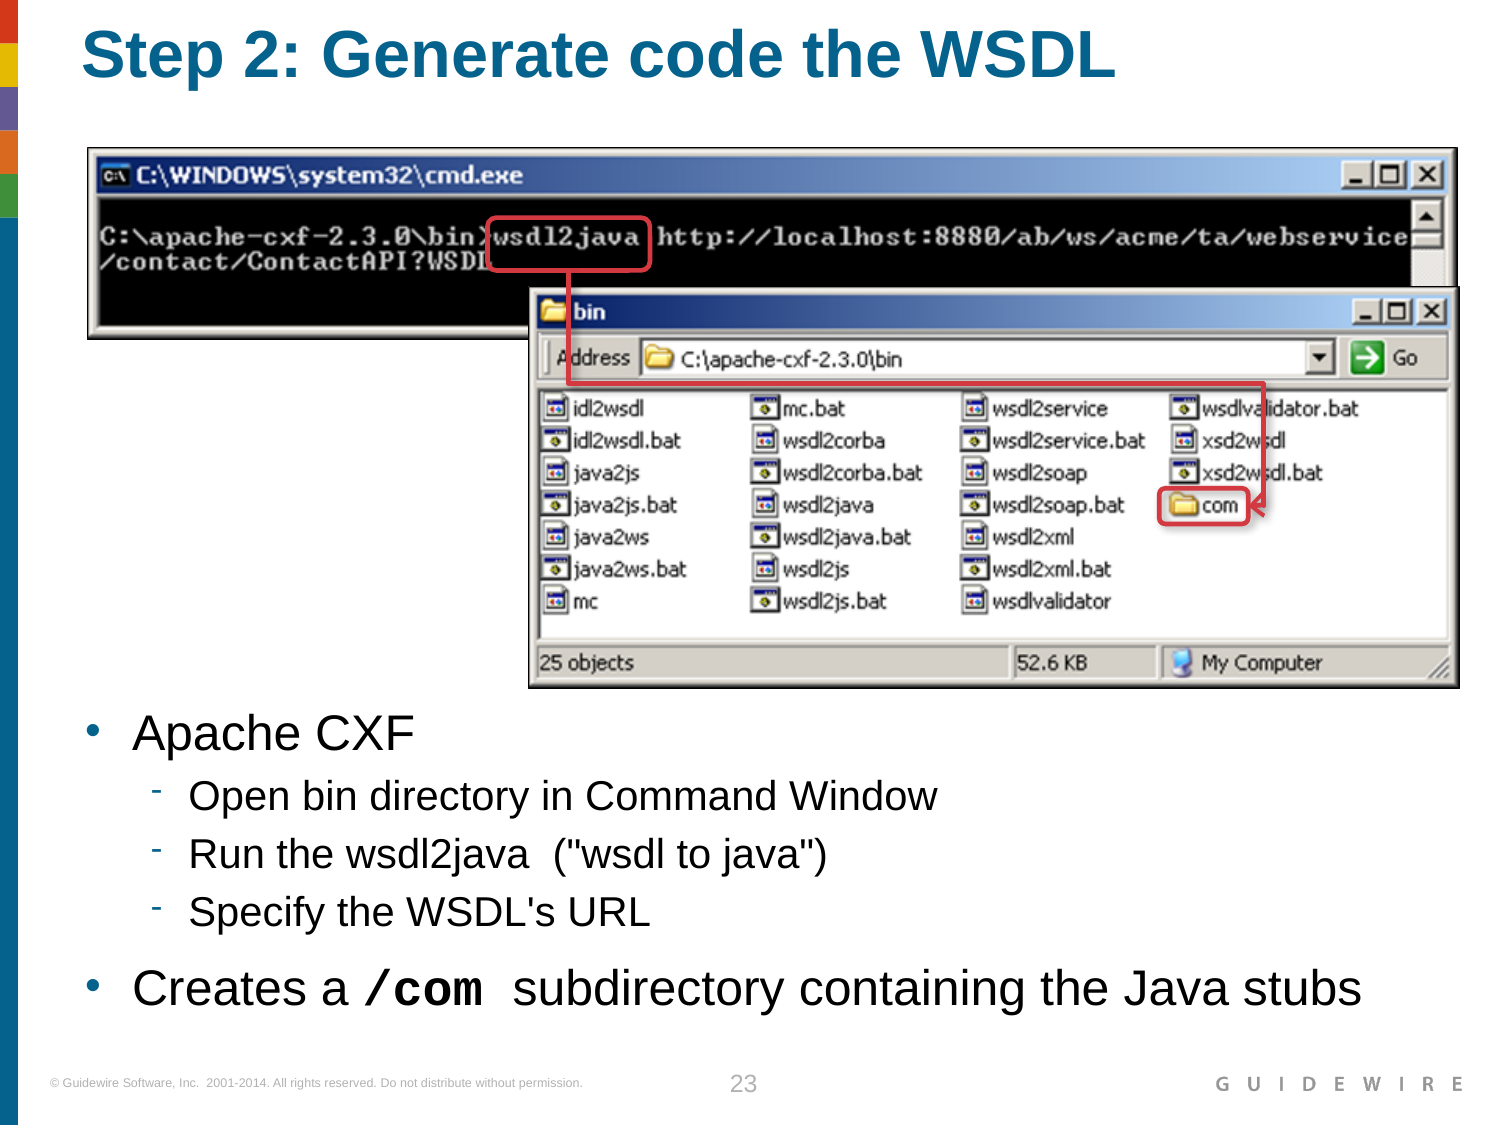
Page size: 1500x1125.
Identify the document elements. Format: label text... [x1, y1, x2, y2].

list Apache CXF Open bin directory in Command Window Run the wsdl2java ("wsdl to java") Specify the WSDL's URL Creates a /com subdirectory containing the Java stubs [85, 699, 1450, 1050]
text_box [790, 48, 1027, 729]
picture [86, 147, 783, 341]
picture [1036, 147, 1458, 282]
picture [527, 286, 783, 689]
title Step 2: Generate code the WSDL [81, 19, 1446, 142]
picture [1215, 1073, 1480, 1096]
picture [1036, 286, 1461, 689]
